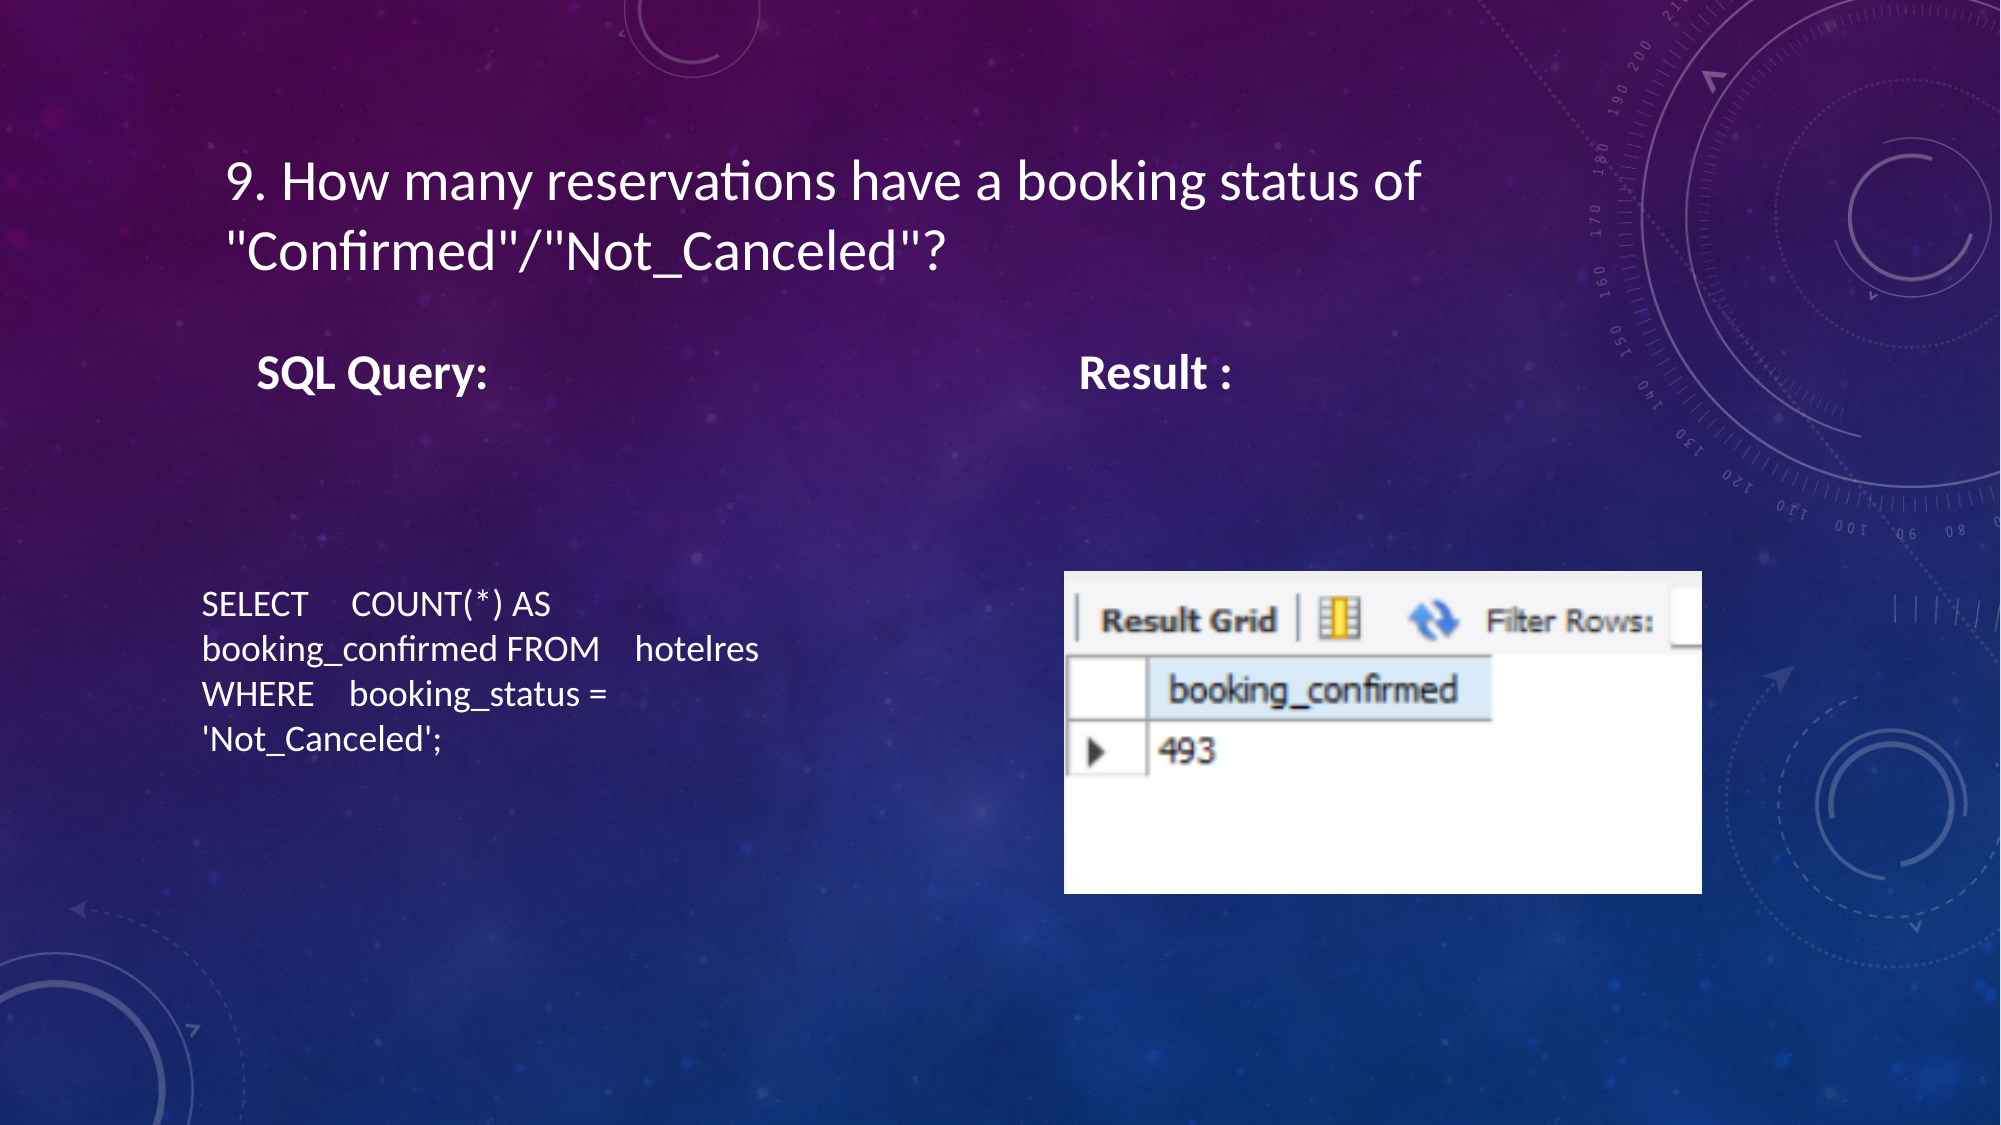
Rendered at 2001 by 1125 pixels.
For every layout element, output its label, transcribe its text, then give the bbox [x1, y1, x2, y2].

text_box SELECT COUNT(*) AS booking_confirmed FROM hotelres WHERE booking_status = 'Not_Canceled'; [186, 571, 824, 767]
text_box 9. How many reservations have a booking status of "Confirmed"/"Not_Canceled"? [209, 134, 1791, 290]
text_box Result : [1064, 332, 1702, 408]
picture [0, 0, 2001, 1125]
text_box SQL Query: [241, 332, 879, 408]
